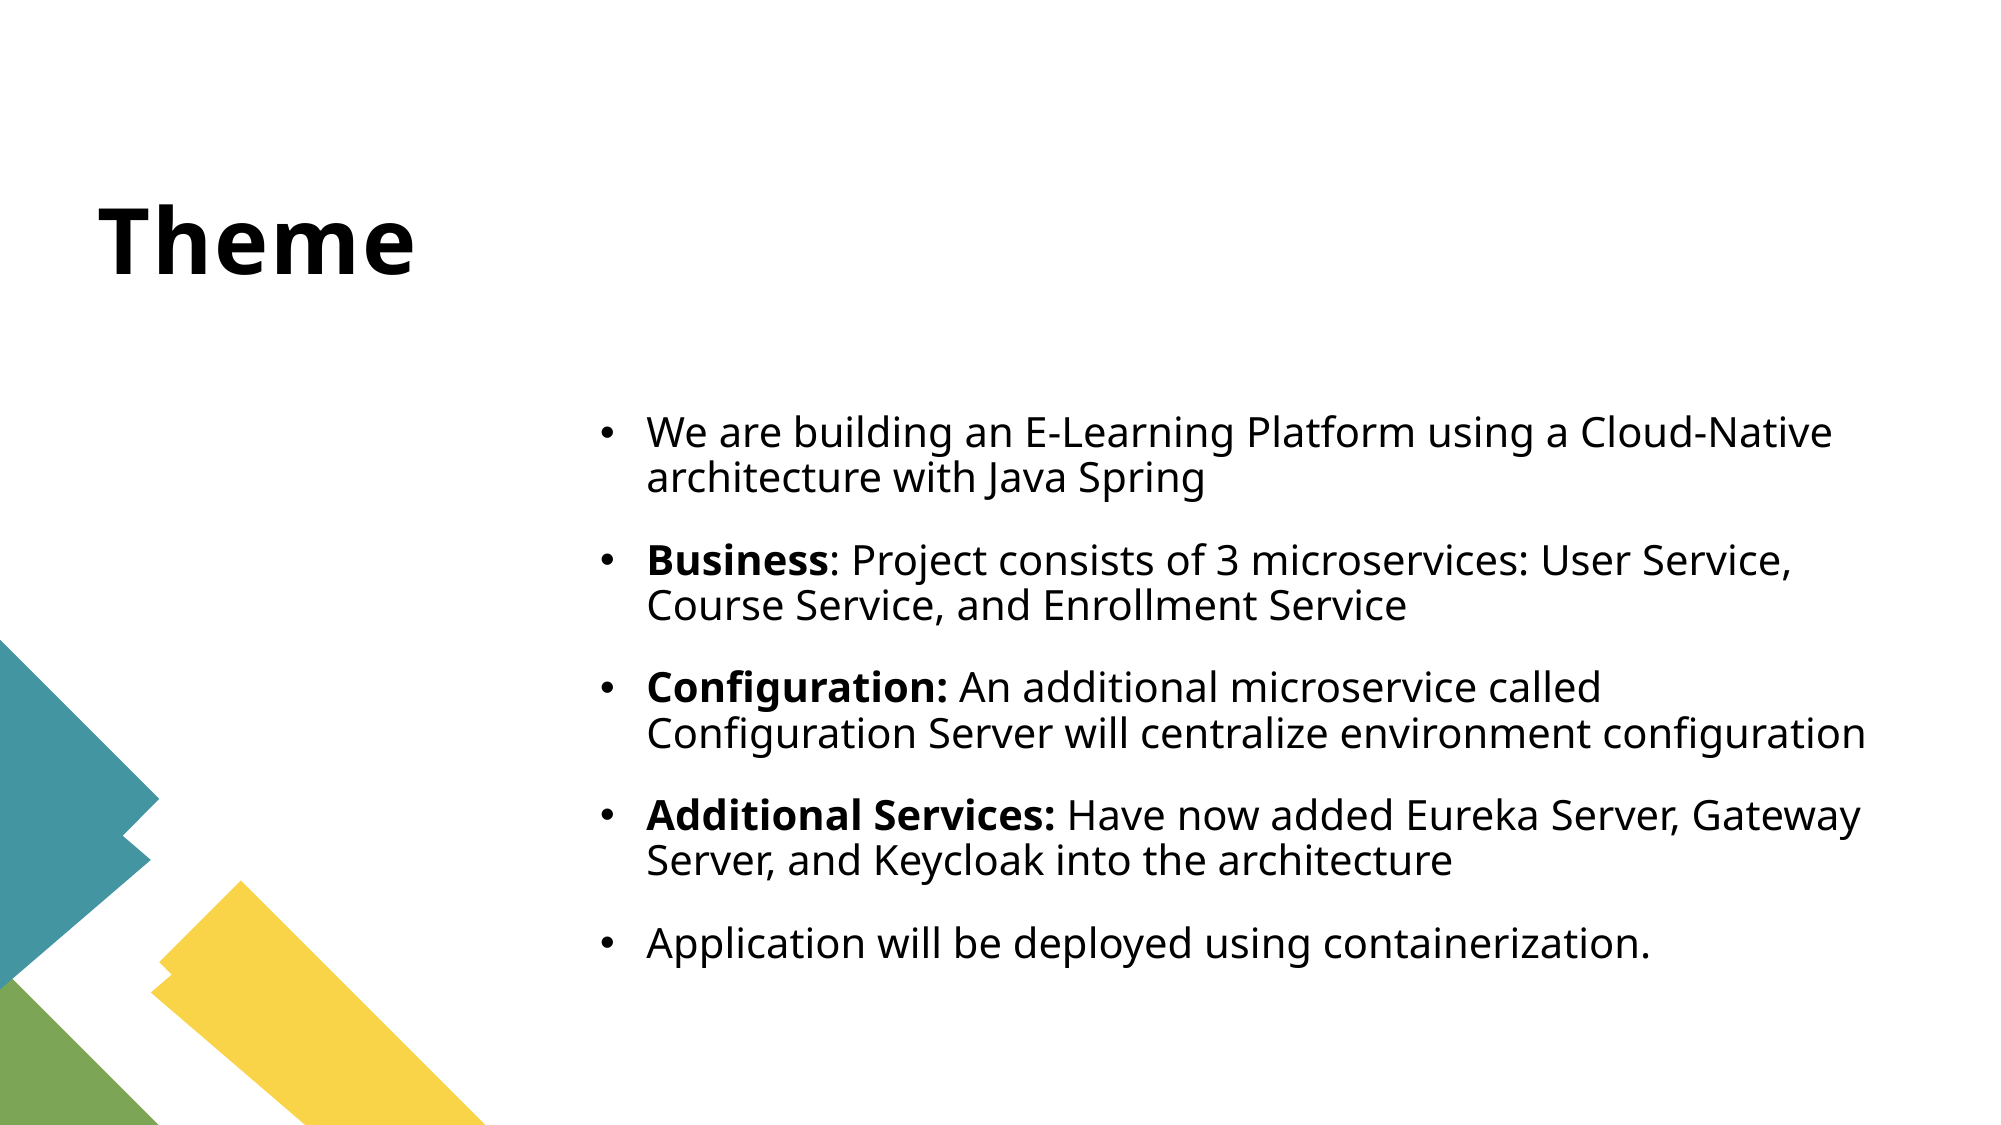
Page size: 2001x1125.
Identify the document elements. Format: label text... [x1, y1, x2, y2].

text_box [32, 697, 427, 1125]
title Theme [97, 16, 1882, 293]
list We are building an E-Learning Platform using a Cloud-Native architecture with Java Spring Business: Project consists of 3 microservices: User Service, Course Service, and Enrollment Service Configuration: An additional microservice called Configuration Server will centralize environment configuration Additional Services: Have now added Eureka Server, Gateway Server, and Keycloak into the architecture Application will be deployed using containerization. [600, 374, 1882, 982]
